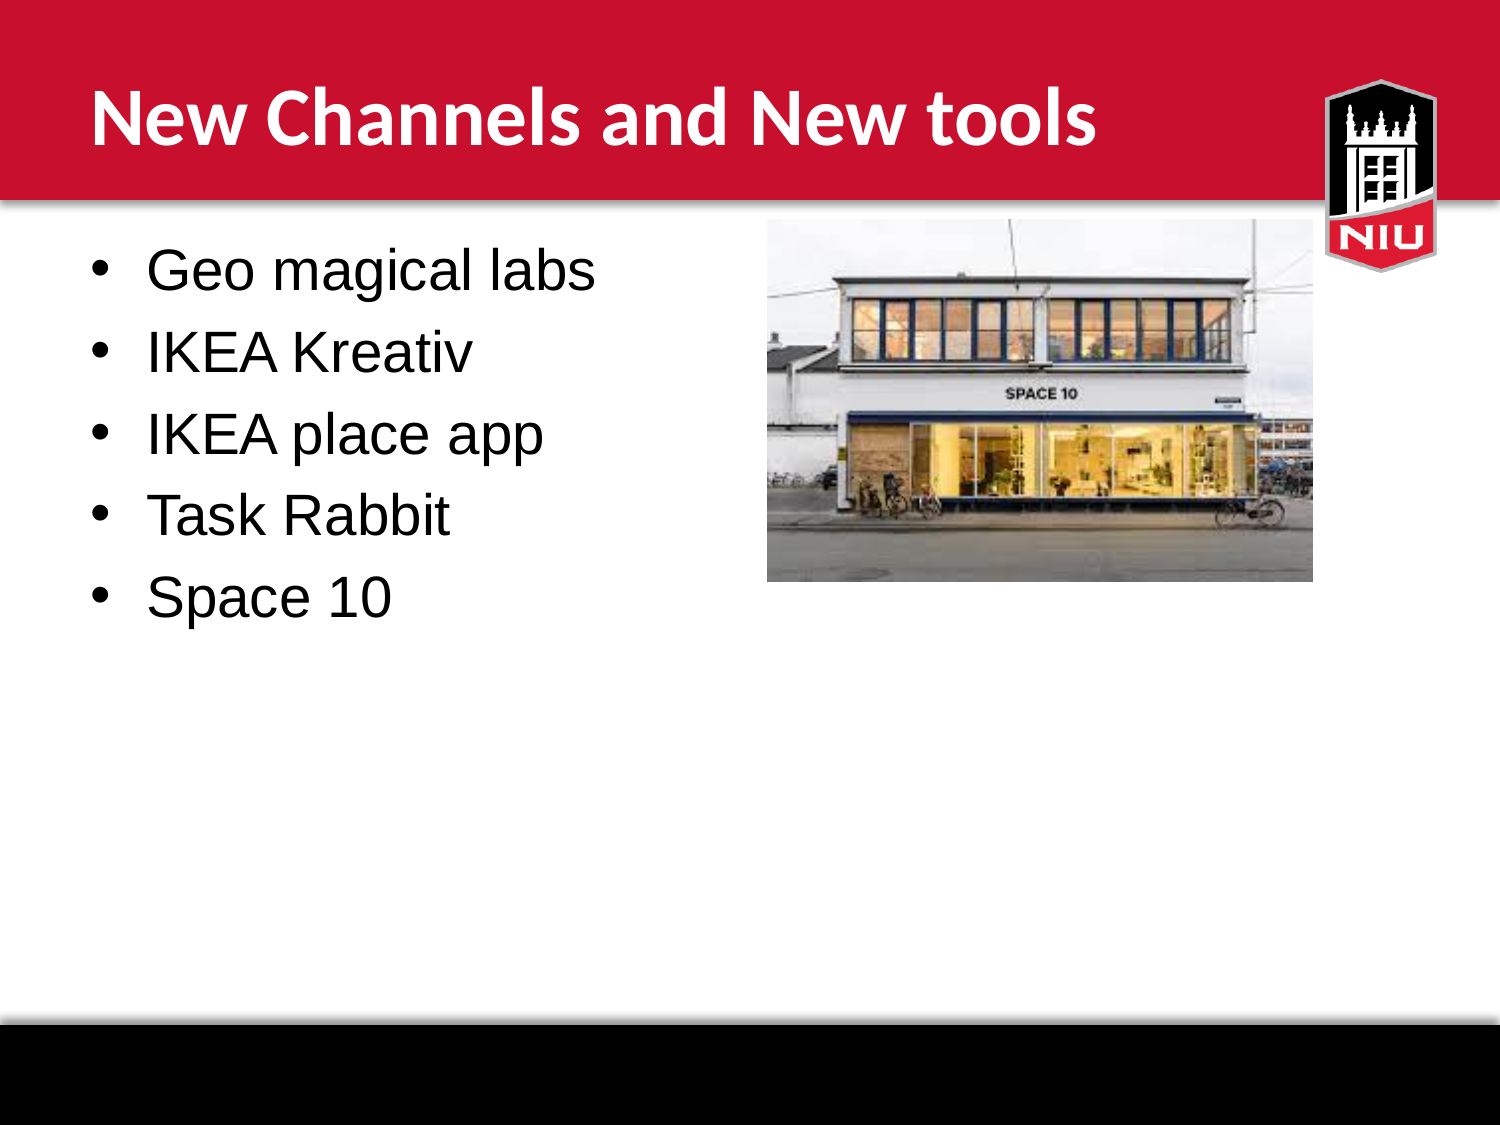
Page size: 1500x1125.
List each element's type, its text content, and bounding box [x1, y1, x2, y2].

title New Channels and New tools [75, 24, 1313, 200]
picture [767, 219, 1313, 583]
picture [1325, 79, 1437, 273]
list Geo magical labs IKEA Kreativ IKEA place app Task Rabbit Space 10 [75, 224, 1363, 988]
